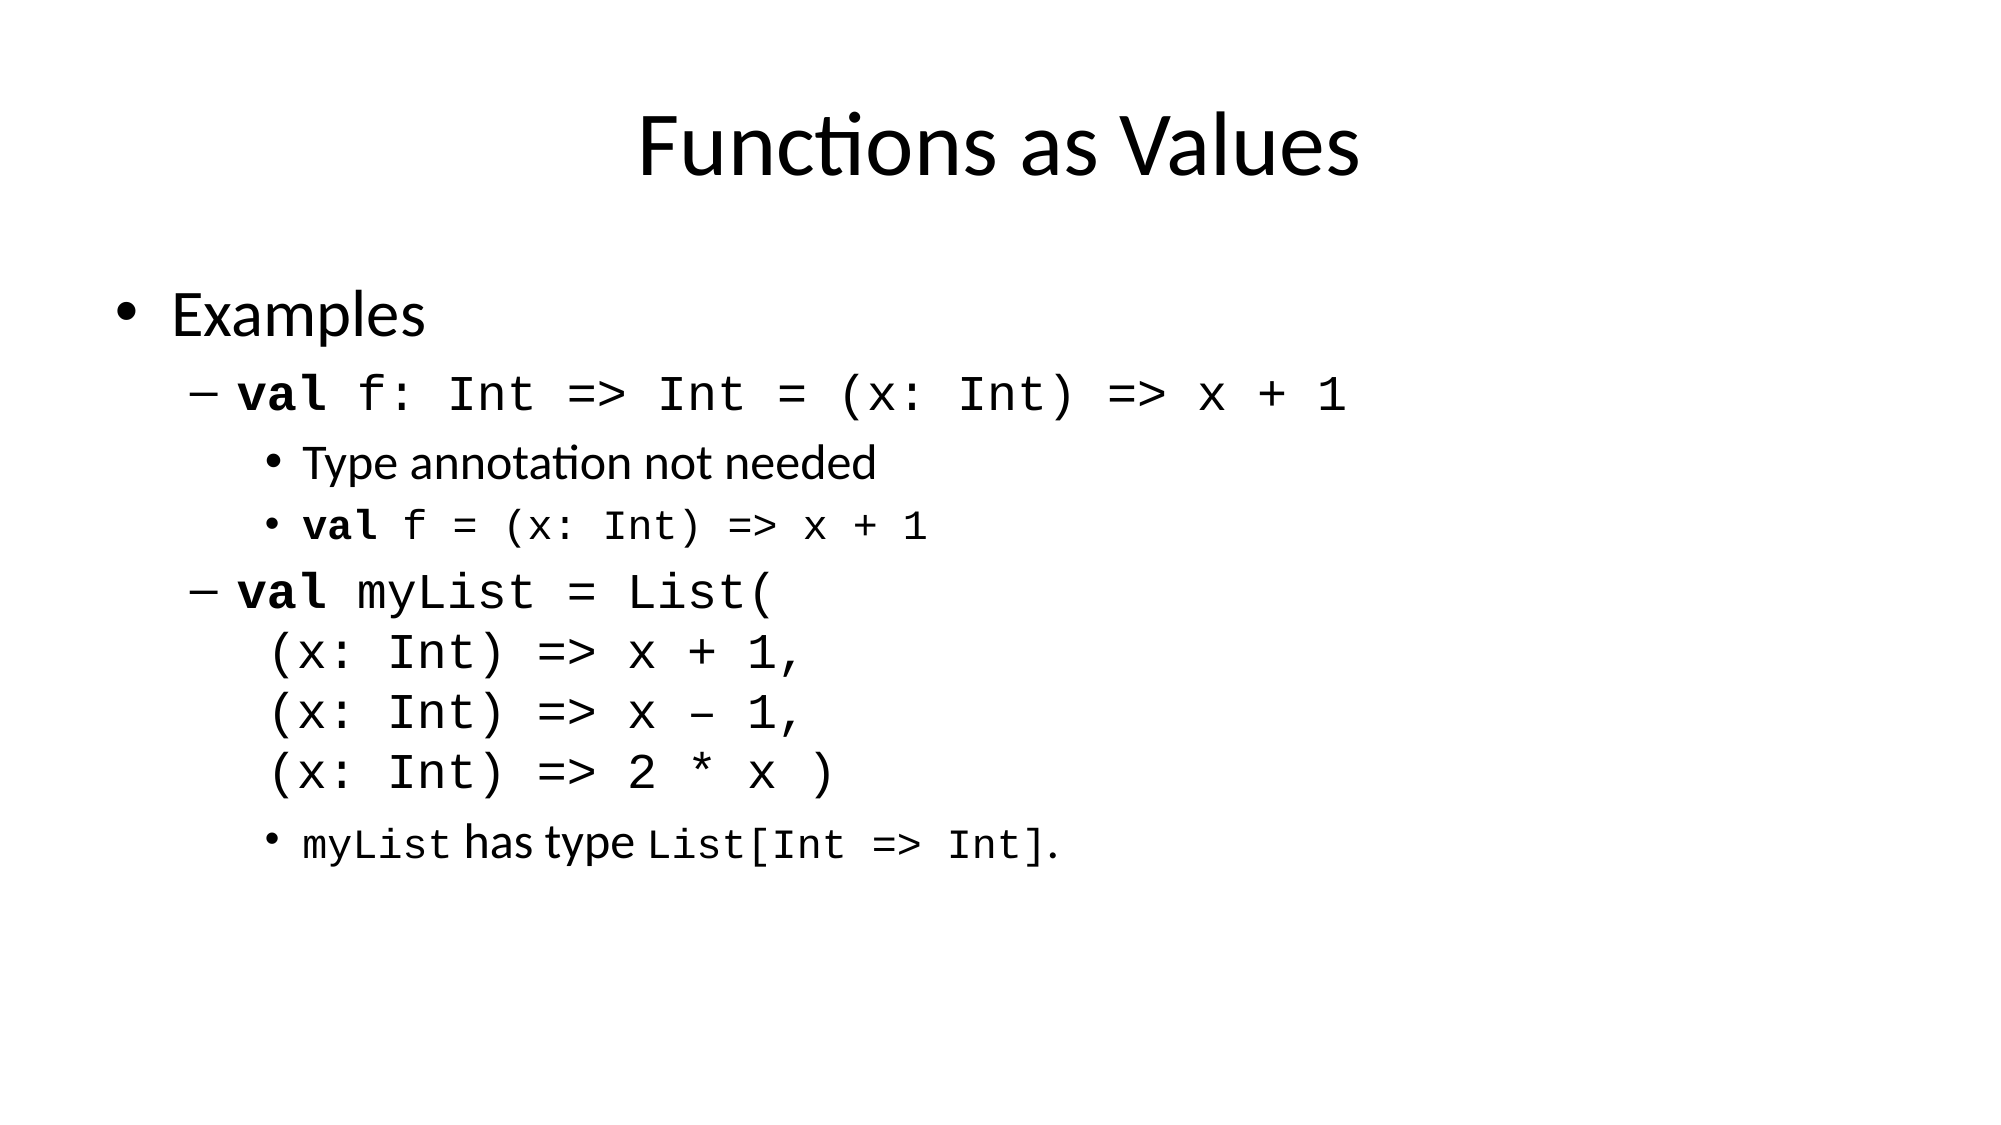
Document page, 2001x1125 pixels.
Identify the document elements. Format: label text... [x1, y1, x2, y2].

list Examples val f: Int => Int = (x: Int) => x + 1 Type annotation not needed val f = (x: Int) => x + 1 val myList = List( (x: Int) => x + 1, (x: Int) => x – 1, (x: Int) => 2 * x ) myList has type List[Int => Int]. [99, 262, 1900, 1005]
title Functions as Values [99, 45, 1900, 233]
